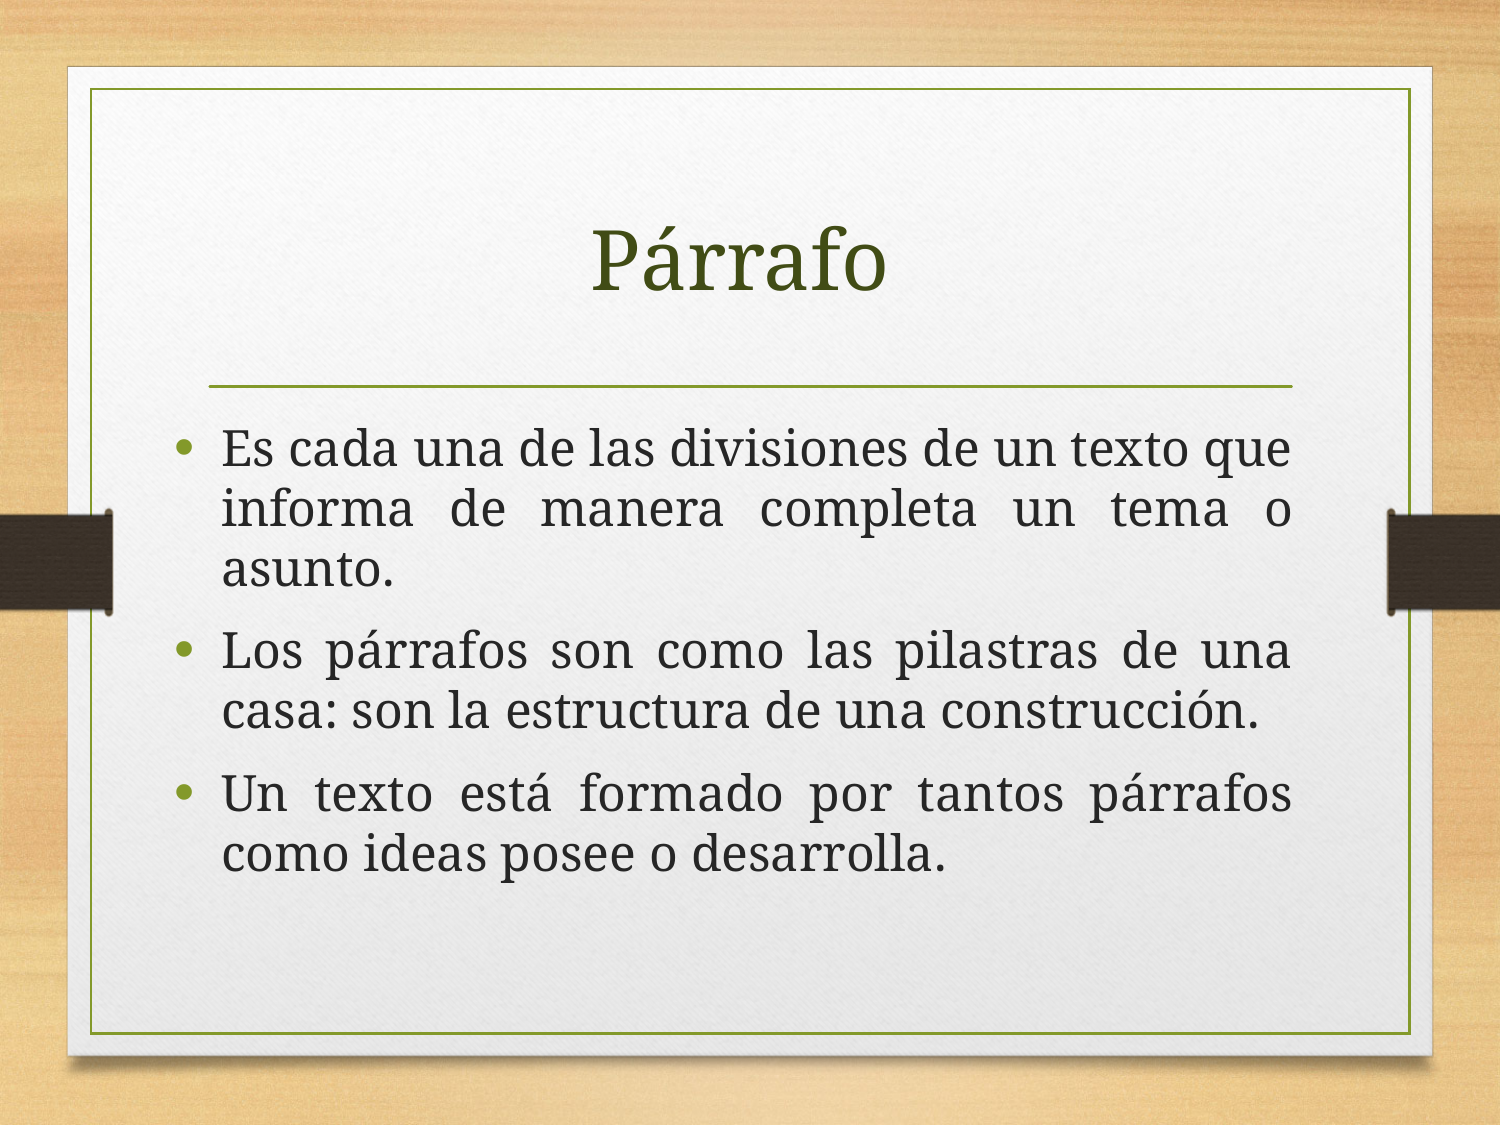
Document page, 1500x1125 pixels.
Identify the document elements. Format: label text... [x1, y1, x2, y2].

list Es cada una de las divisiones de un texto que informa de manera completa un tema o asunto. Los párrafos son como las pilastras de una casa: son la estructura de una construcción. Un texto está formado por tantos párrafos como ideas posee o desarrolla. [159, 408, 1309, 974]
title Párrafo [193, 150, 1309, 365]
picture [0, 0, 1500, 1125]
